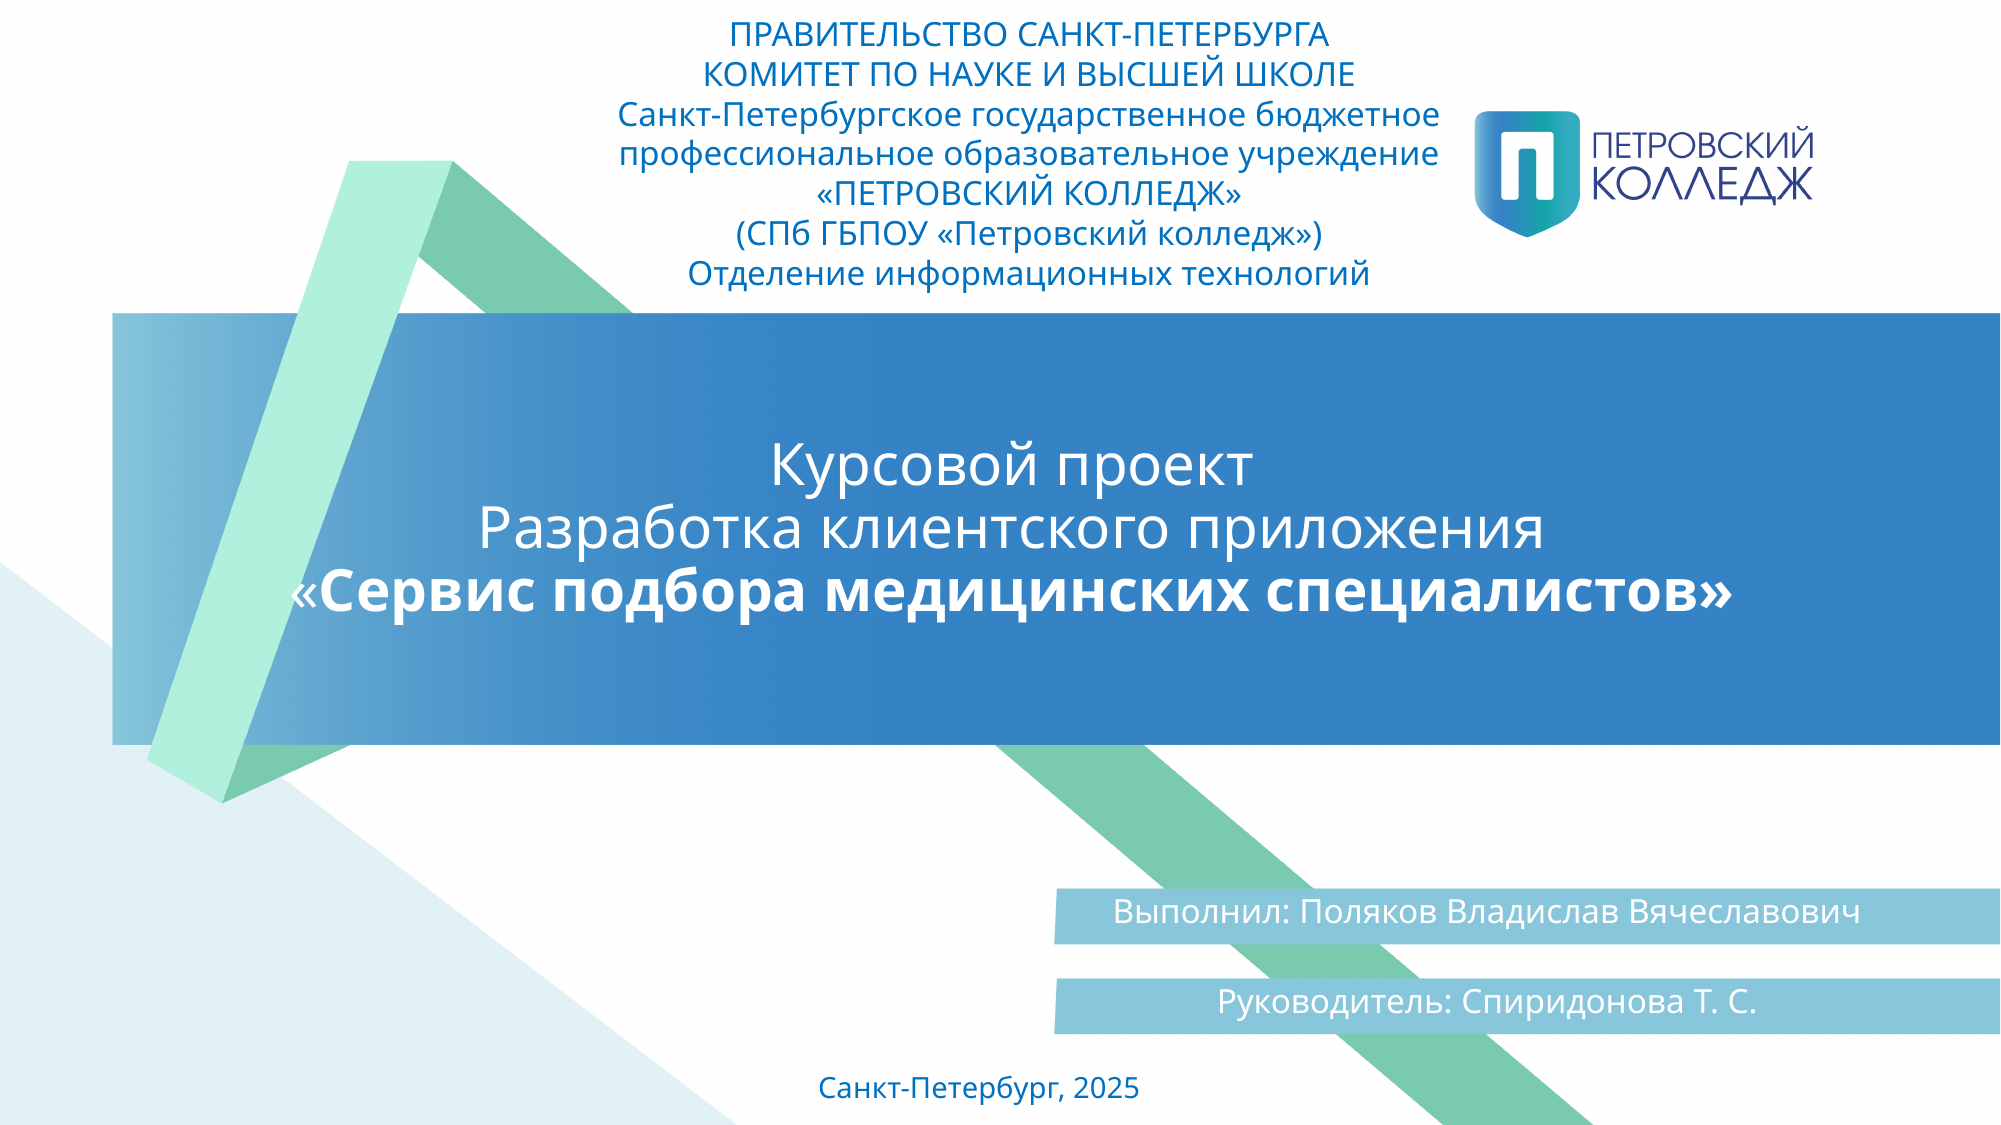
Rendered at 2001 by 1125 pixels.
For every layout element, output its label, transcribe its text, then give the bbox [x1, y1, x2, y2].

subtitle Выполнил: Поляков Владислав Вячеславович [1051, 887, 1925, 977]
text_box Санкт-Петербург, 2025 [803, 1062, 1197, 1112]
text_box ПРАВИТЕЛЬСТВО САНКТ-ПЕТЕРБУРГА КОМИТЕТ ПО НАУКЕ И ВЫСШЕЙ ШКОЛЕ Санкт-Петербургское государственное бюджетное профессиональное образовательное учреждение «ПЕТРОВСКИЙ КОЛЛЕДЖ» (СПб ГБПОУ «Петровский колледж») Отделение информационных технологий [400, 5, 1659, 300]
picture [0, 0, 2001, 1125]
text_box Руководитель: Спиридонова Т. С. [1051, 977, 1925, 1068]
title Курсовой проект Разработка клиентского приложения «Сервис подбора медицинских специалистов» [262, 413, 1762, 632]
